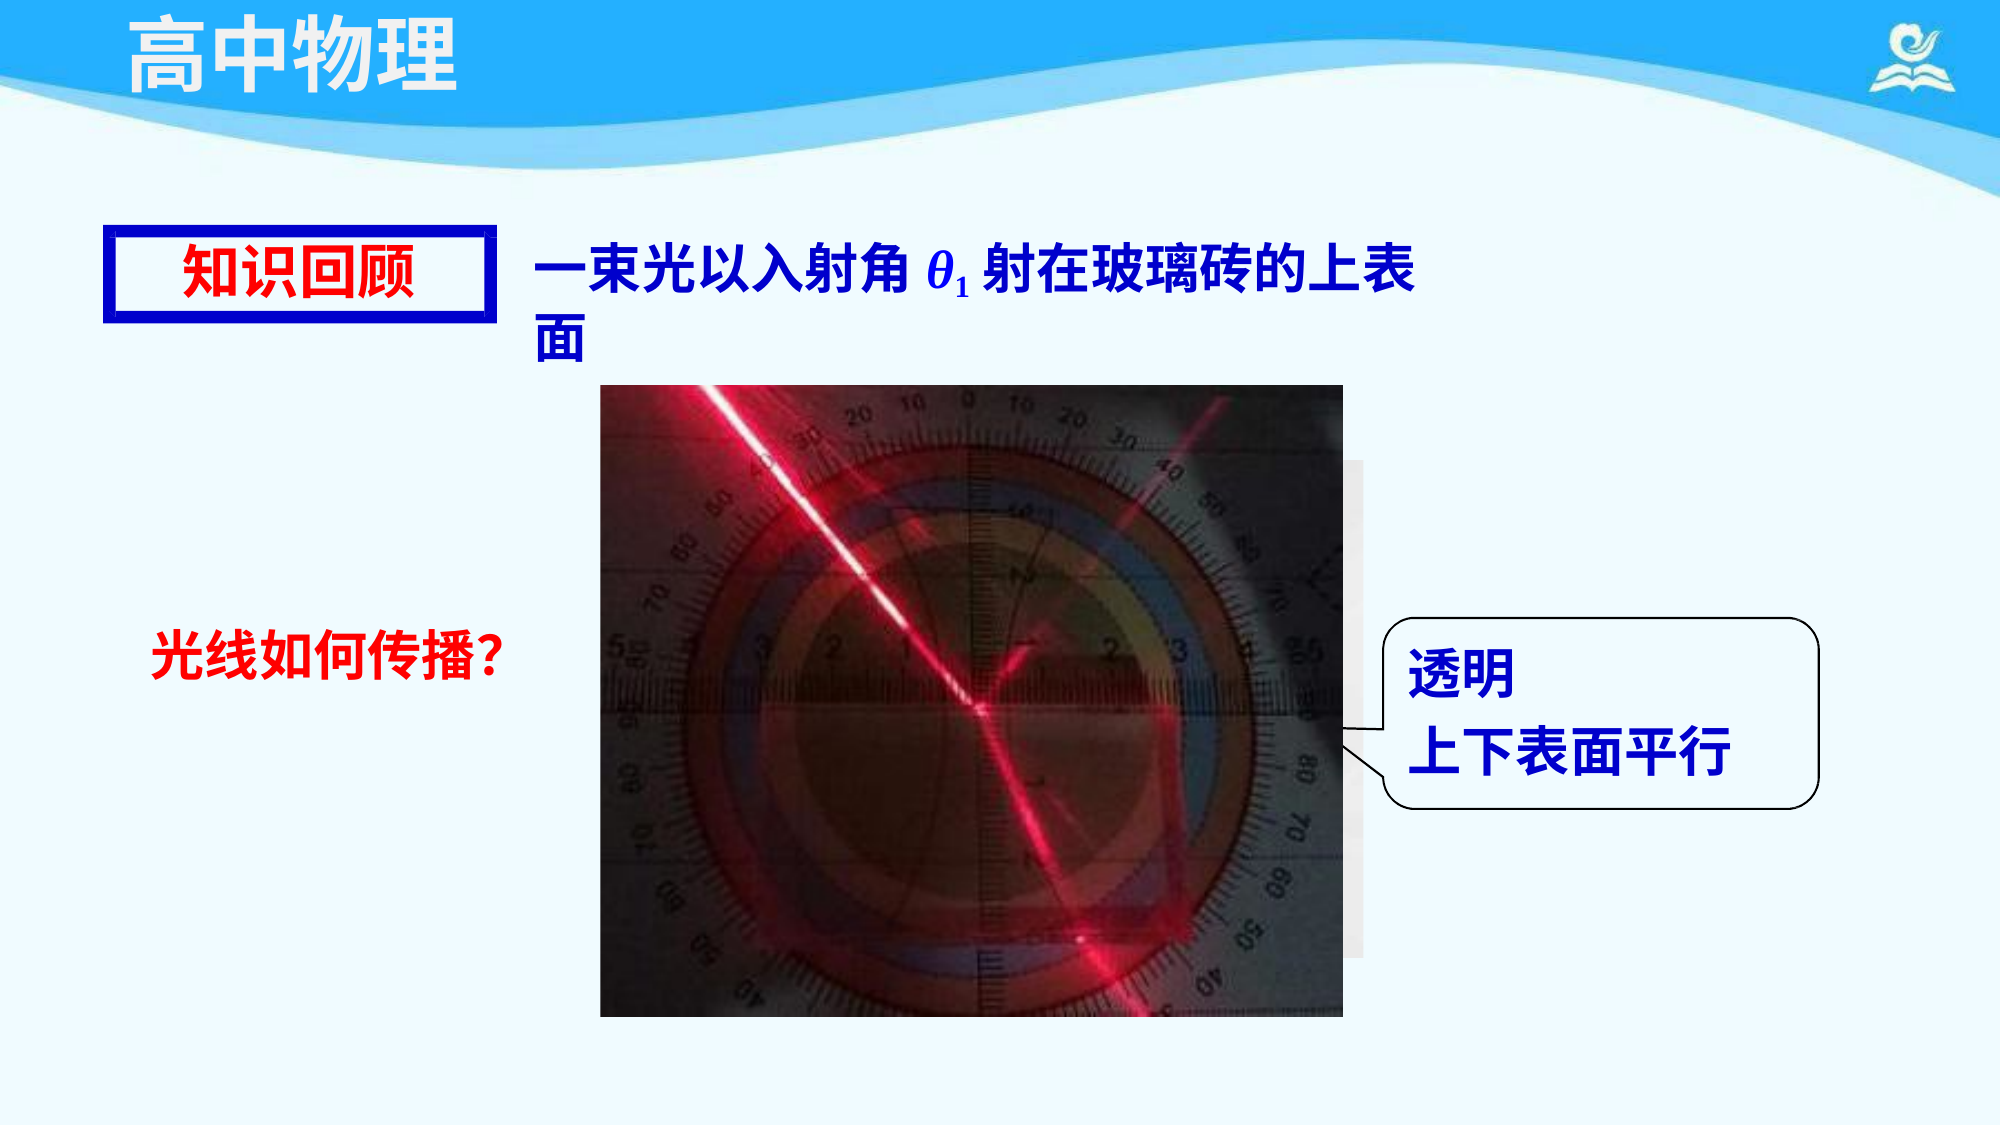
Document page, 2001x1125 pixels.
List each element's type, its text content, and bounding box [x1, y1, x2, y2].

text_box [1343, 730, 1364, 760]
text_box [103, 224, 497, 324]
text_box 透明 上下表面平行 [1405, 624, 1736, 783]
text_box 一束光以入射角θ1射在玻璃砖的上表面 [531, 232, 1450, 369]
picture [0, 0, 2000, 1125]
title 高中物理 [123, 0, 461, 190]
text_box [600, 385, 1343, 1017]
text_box [1343, 749, 1364, 958]
text_box [1343, 616, 1820, 810]
text_box 光线如何传播？ [148, 619, 534, 687]
text_box 知识回顾 [180, 233, 419, 306]
text_box [1343, 460, 1364, 727]
